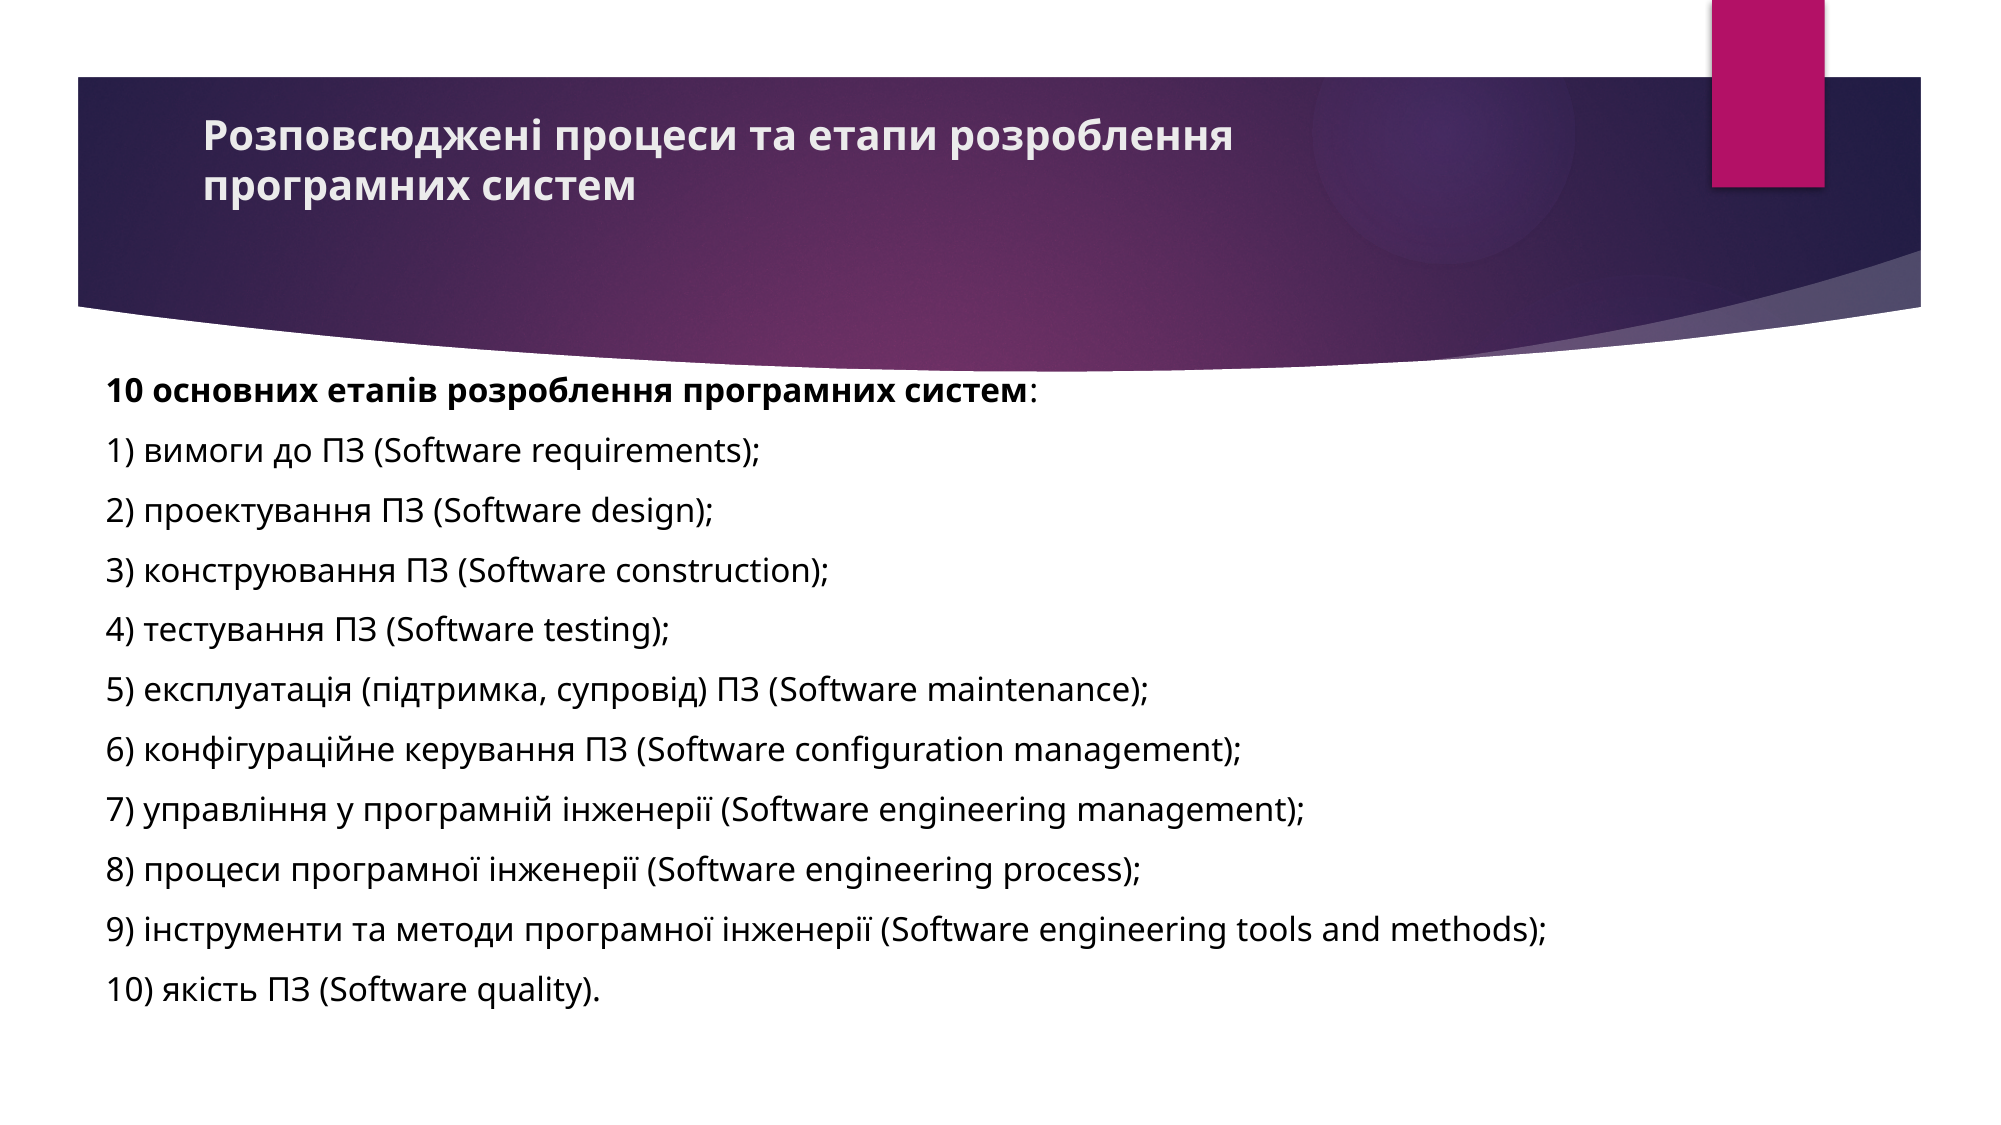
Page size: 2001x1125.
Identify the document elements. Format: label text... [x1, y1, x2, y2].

text_box 10 основних етапів розроблення програмних систем: 1) вимоги до ПЗ (Software requirements); 2) проектування ПЗ (Software design); 3) конструювання ПЗ (Software construction); 4) тестування ПЗ (Software testing); 5) експлуатація (підтримка, супровід) ПЗ (Software maintenance); 6) конфігураційне керування ПЗ (Software configuration management); 7) управління у програмній інженерії (Software engineering management); 8) процеси програмної інженерії (Software engineering process); 9) інструменти та методи програмної інженерії (Software engineering tools and methods); 10) якість ПЗ (Software quality). [90, 361, 1973, 1016]
title Розповсюджені процеси та етапи розроблення програмних систем [187, 100, 1625, 217]
